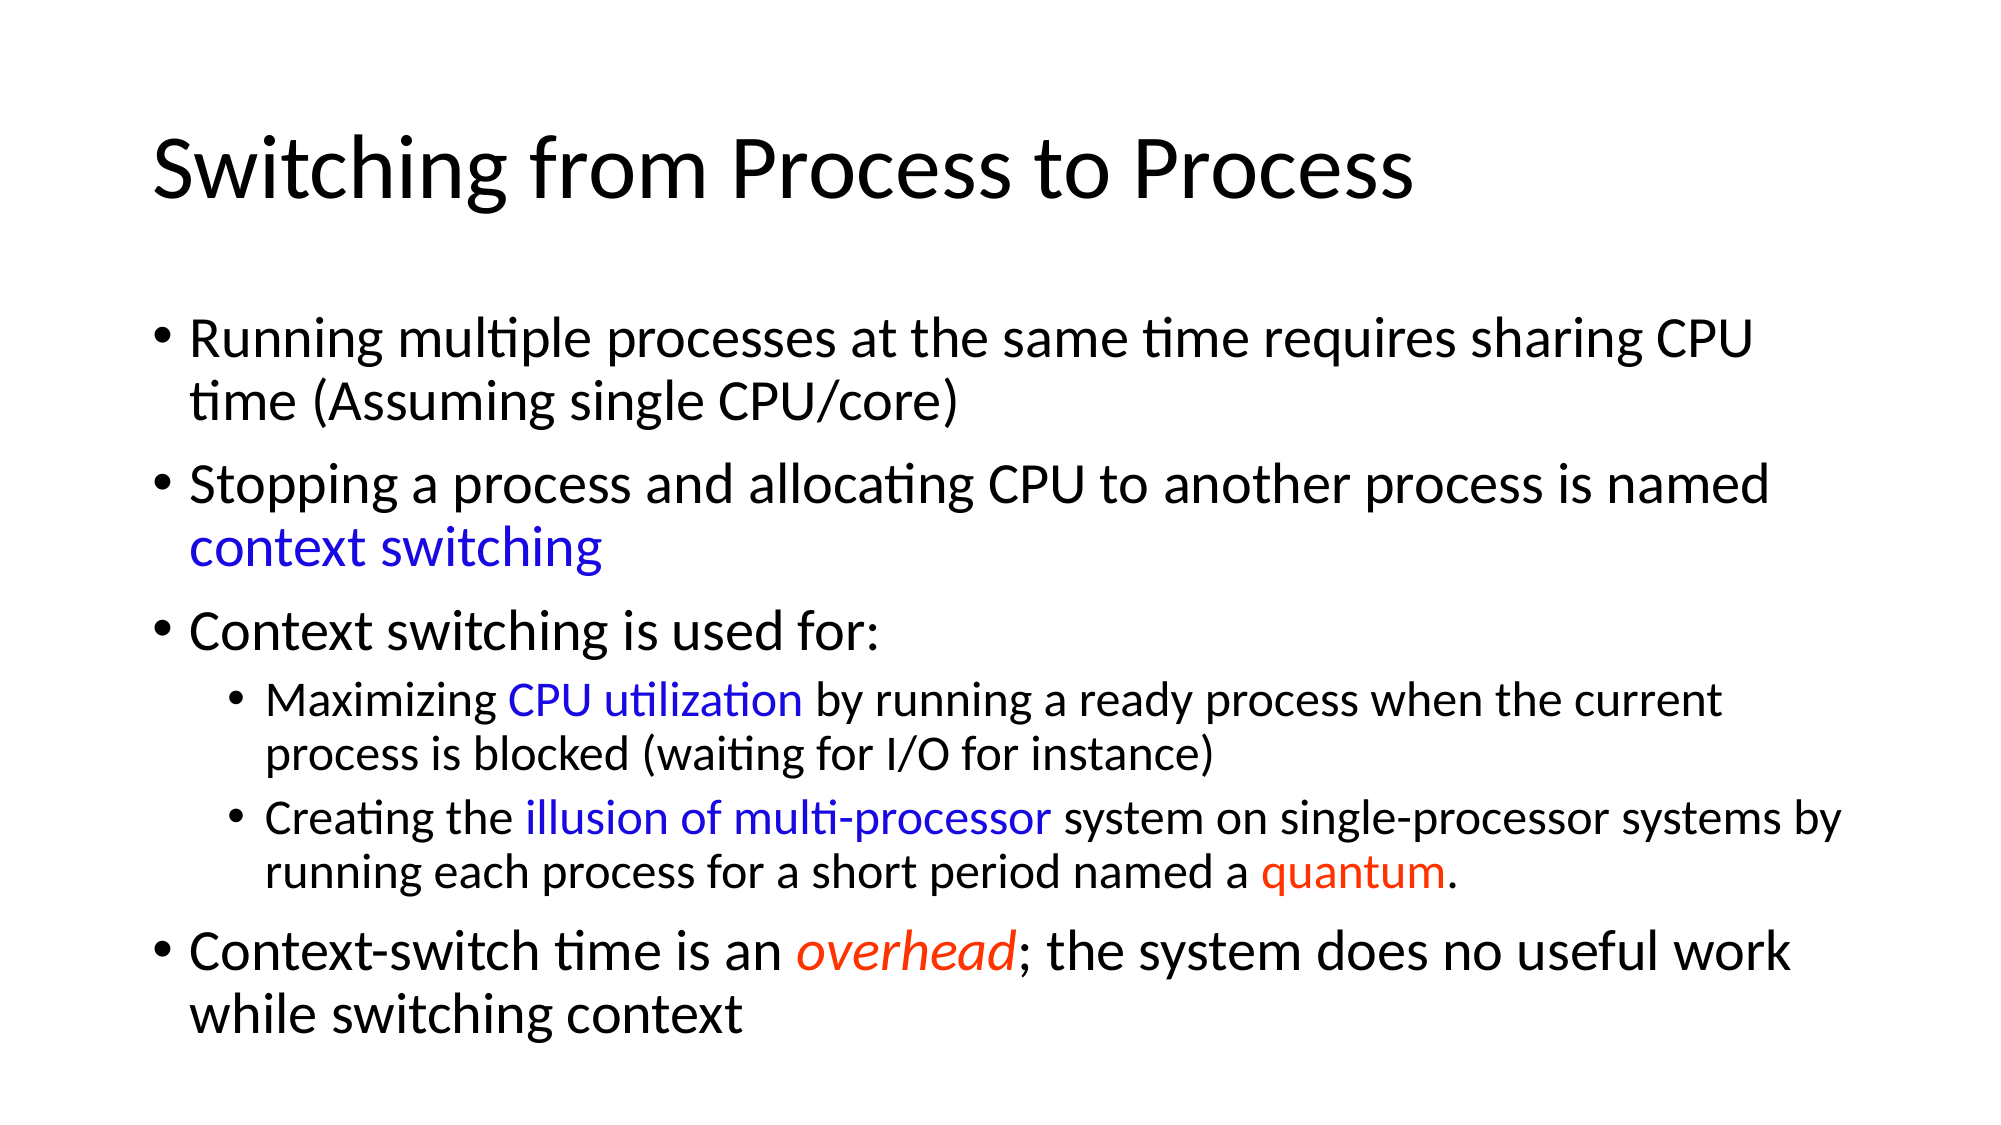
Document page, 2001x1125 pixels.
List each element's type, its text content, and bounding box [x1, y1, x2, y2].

title Switching from Process to Process [137, 59, 1863, 278]
list Running multiple processes at the same time requires sharing CPU time (Assuming single CPU/core) Stopping a process and allocating CPU to another process is named context switching Context switching is used for: Maximizing CPU utilization by running a ready process when the current process is blocked (waiting for I/O for instance) Creating the illusion of multi-processor system on single-processor systems by running each process for a short period named a quantum. Context-switch time is an overhead; the system does no useful work while switching context [137, 299, 1863, 1082]
